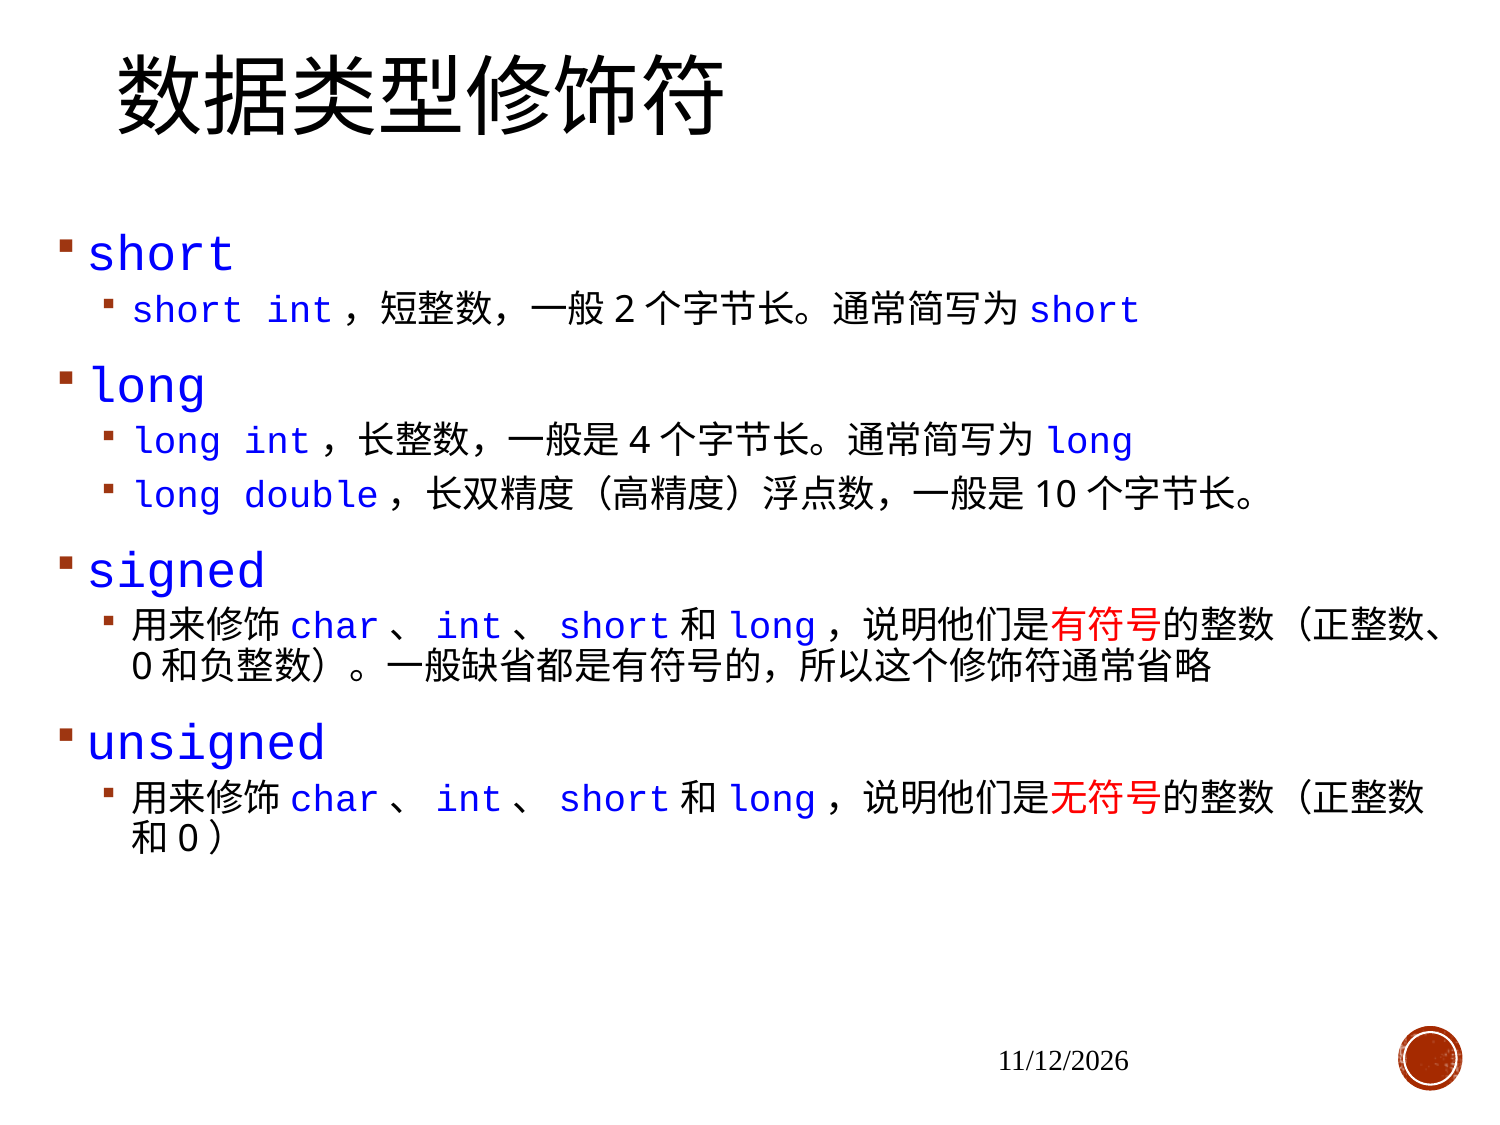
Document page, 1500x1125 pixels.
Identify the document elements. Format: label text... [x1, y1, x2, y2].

list short short int，短整数，一般2个字节长。通常简写为short long long int，长整数，一般是4个字节长。通常简写为long long double，长双精度（高精度）浮点数，一般是10个字节长。 signed 用来修饰char、int、short和long，说明他们是有符号的整数（正整数、0和负整数）。一般缺省都是有符号的，所以这个修饰符通常省略 unsigned 用来修饰char、int、short和long，说明他们是无符号的整数（正整数和0） [41, 219, 1459, 1035]
title 数据类型修饰符 [100, 31, 1380, 169]
slide_number [1391, 1028, 1471, 1089]
slide_number [982, 1028, 1386, 1089]
